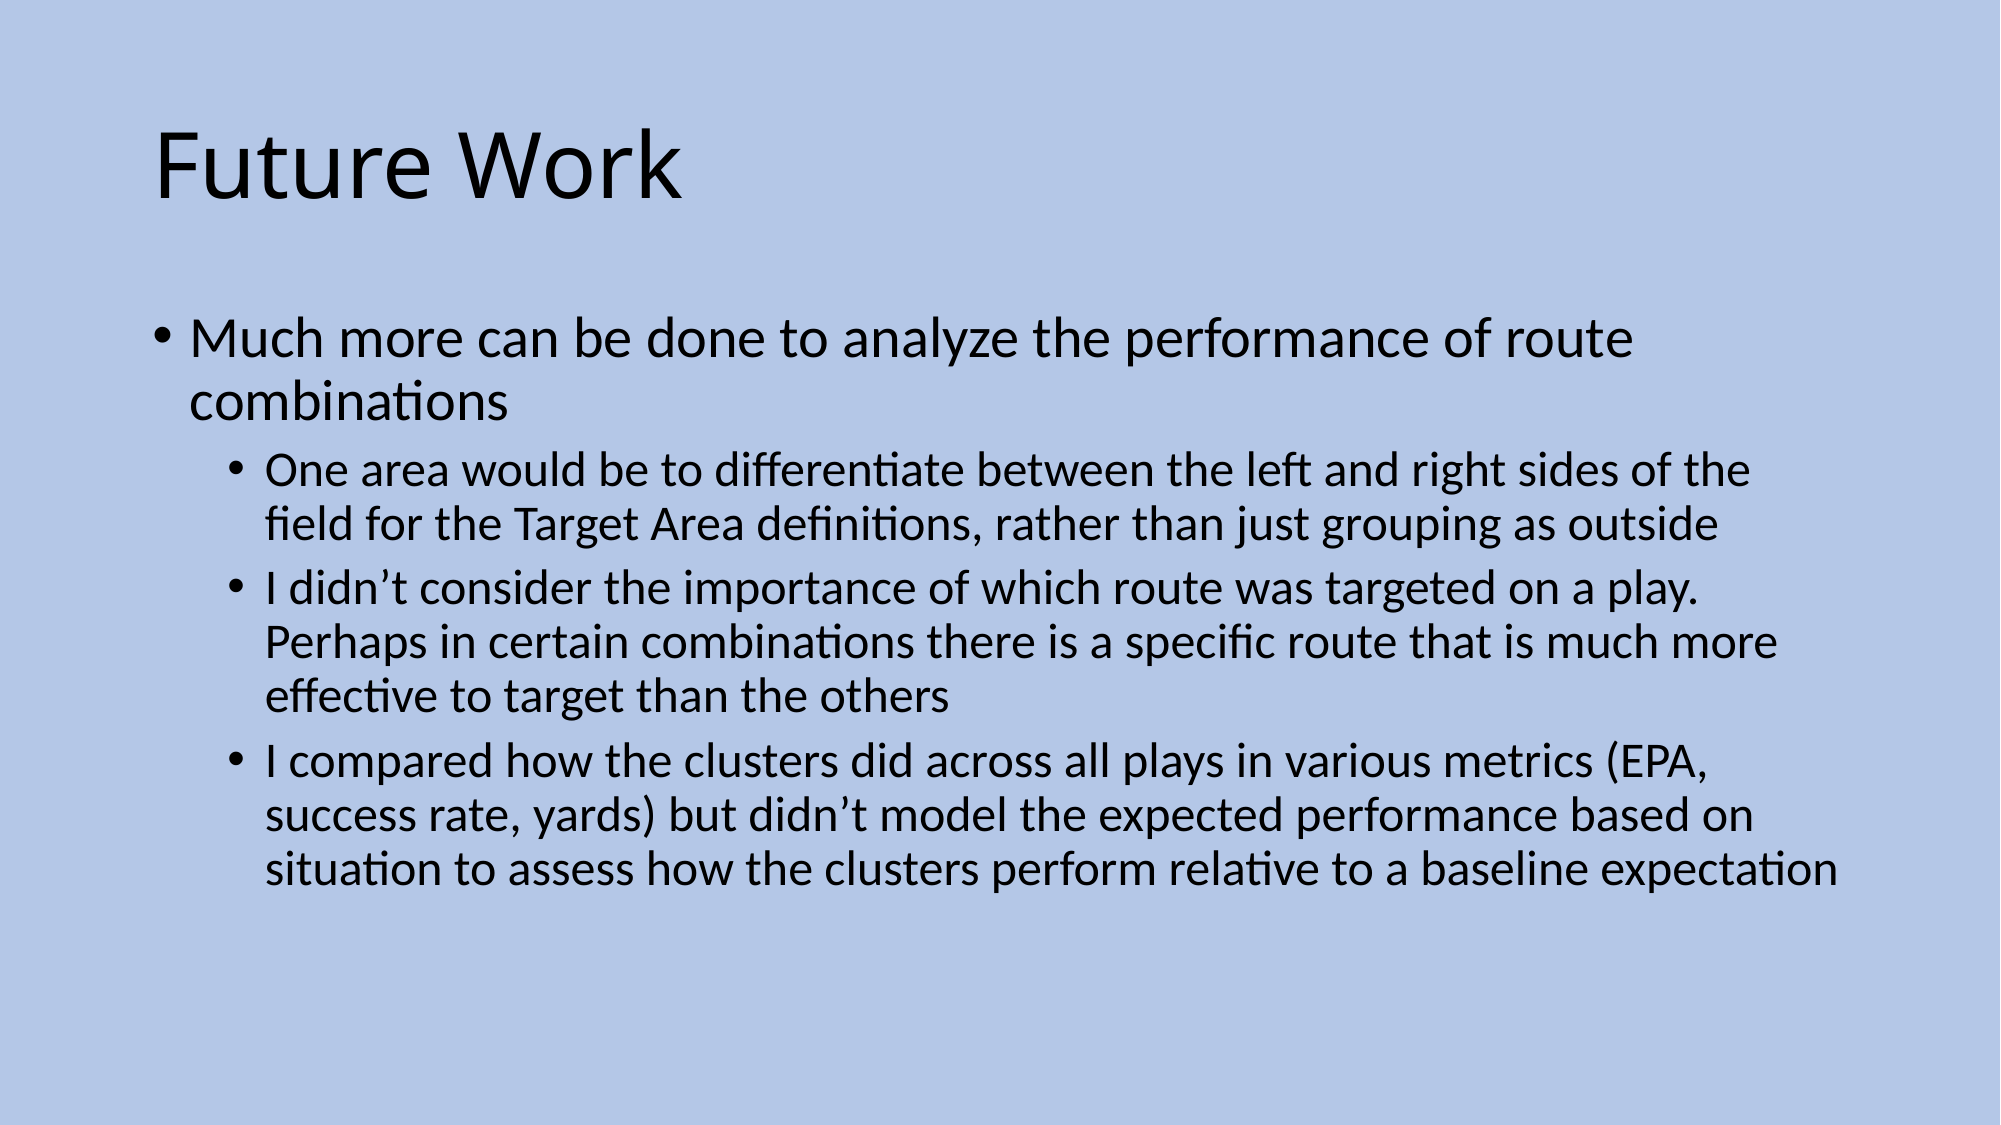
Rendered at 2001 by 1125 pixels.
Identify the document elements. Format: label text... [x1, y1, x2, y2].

title Future Work [137, 59, 1863, 278]
list Much more can be done to analyze the performance of route combinations One area would be to differentiate between the left and right sides of the field for the Target Area definitions, rather than just grouping as outside I didn’t consider the importance of which route was targeted on a play. Perhaps in certain combinations there is a specific route that is much more effective to target than the others I compared how the clusters did across all plays in various metrics (EPA, success rate, yards) but didn’t model the expected performance based on situation to assess how the clusters perform relative to a baseline expectation [137, 299, 1863, 1014]
